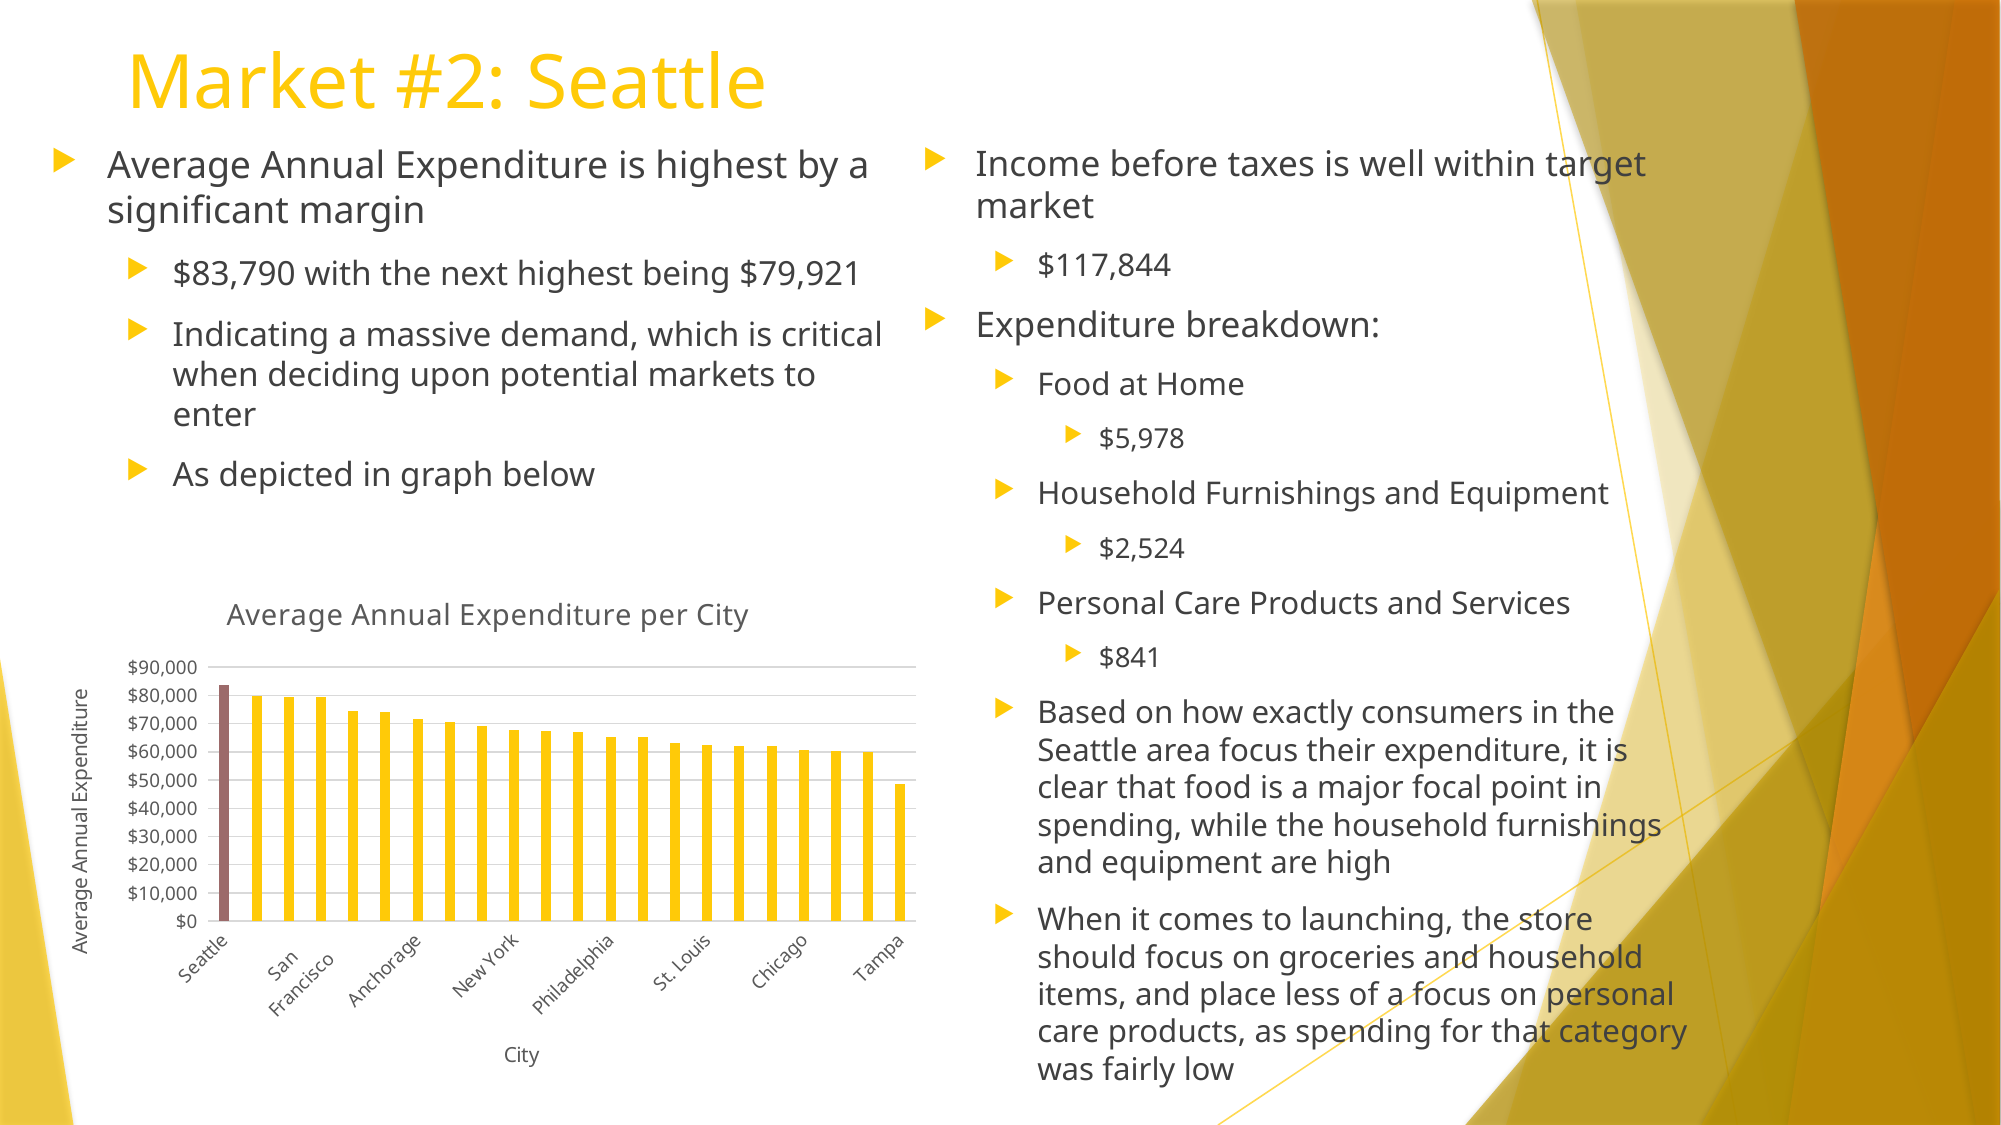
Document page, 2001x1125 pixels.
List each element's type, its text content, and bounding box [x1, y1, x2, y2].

title Market #2: Seattle [111, 25, 1522, 133]
list Average Annual Expenditure is highest by a significant margin $83,790 with the next highest being $79,921 Indicating a massive demand, which is critical when deciding upon potential markets to enter As depicted in graph below [35, 133, 907, 771]
chart [41, 565, 935, 1100]
text_box Income before taxes is well within target market $117,844 Expenditure breakdown: Food at Home $5,978 Household Furnishings and Equipment $2,524 Personal Care Products and Services $841 Based on how exactly consumers in the Seattle area focus their expenditure, it is clear that food is a major focal point in spending, while the household furnishings and equipment are high When it comes to launching, the store should focus on groceries and household items, and place less of a focus on personal care products, as spending for that category was fairly low [907, 133, 1716, 1100]
